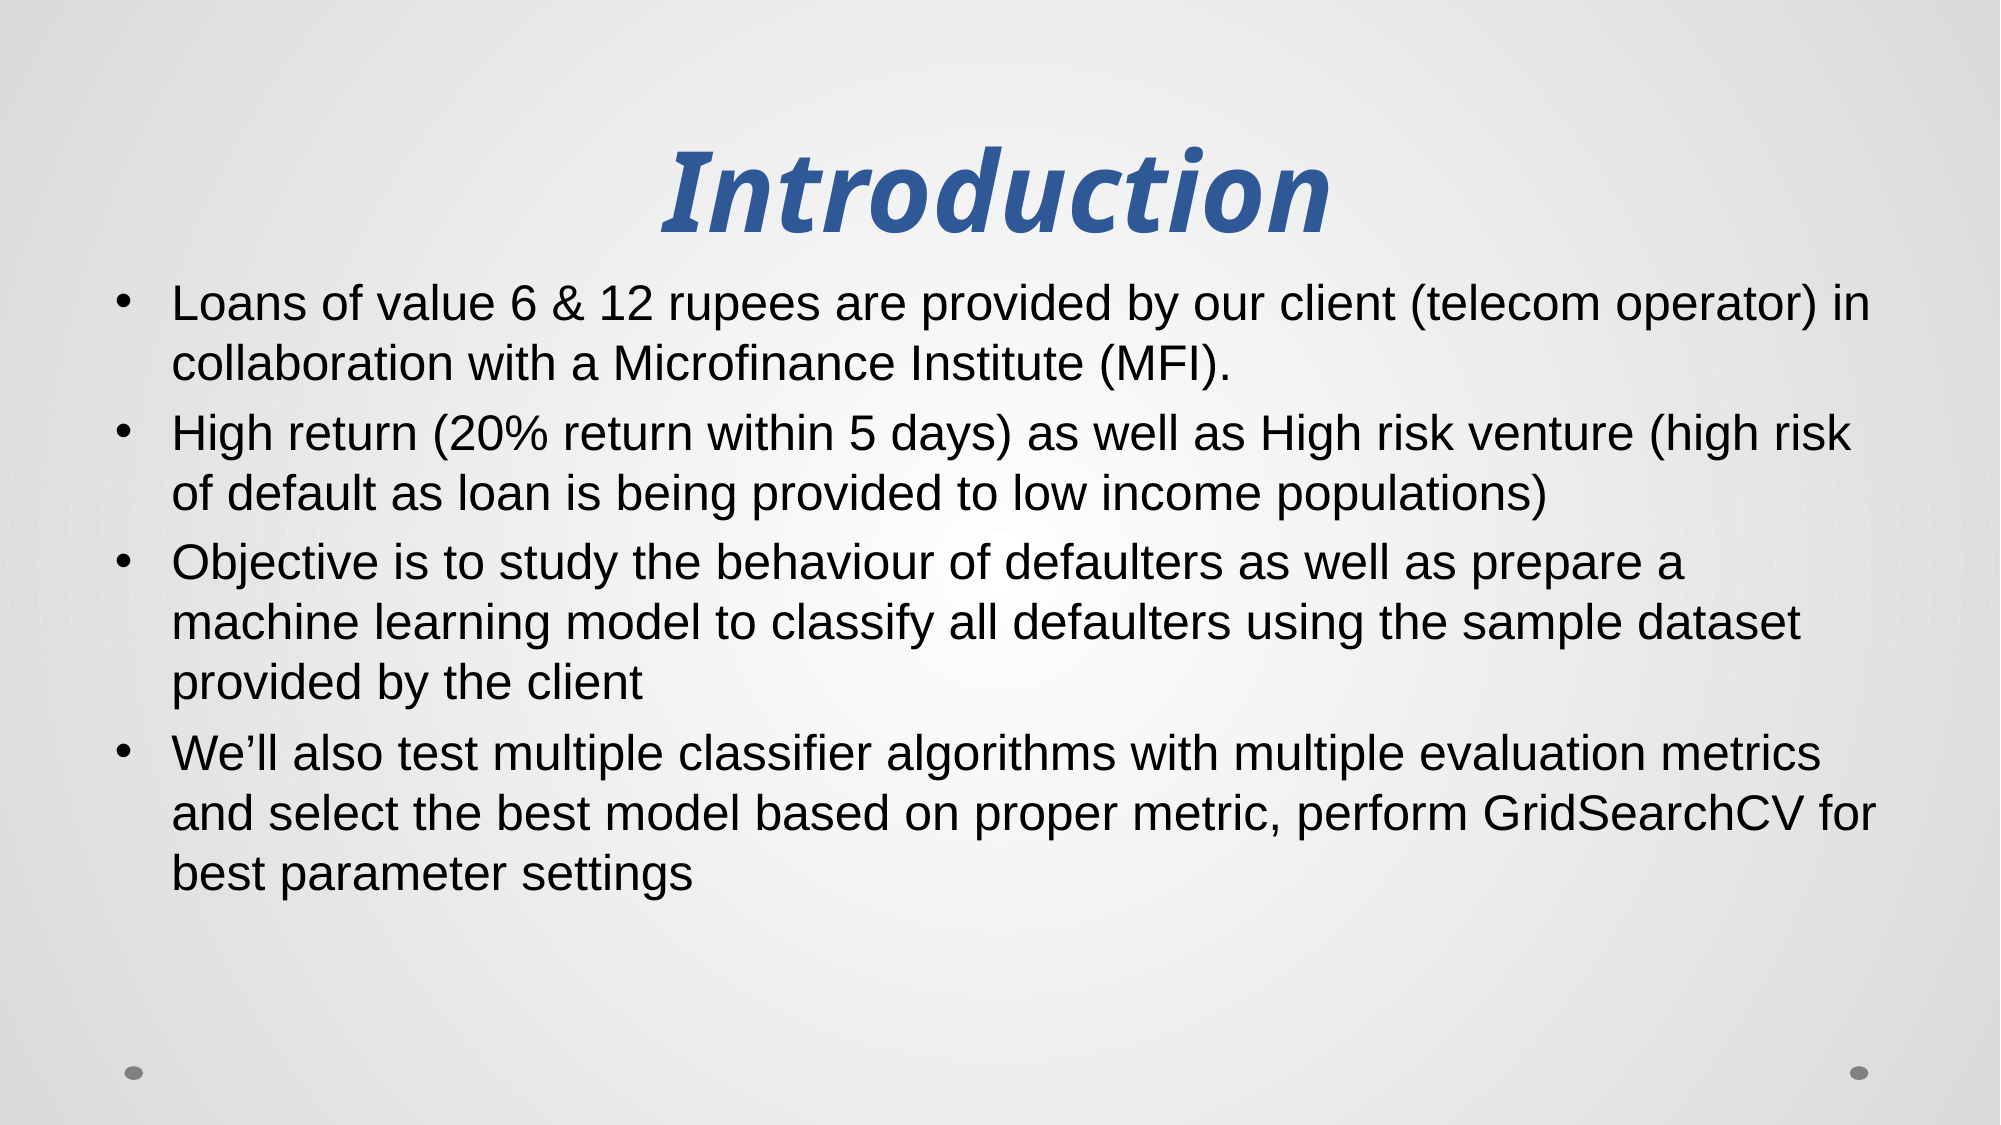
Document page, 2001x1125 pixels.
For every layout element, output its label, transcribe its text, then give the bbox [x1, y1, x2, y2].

title Introduction [99, 0, 1900, 262]
list Loans of value 6 & 12 rupees are provided by our client (telecom operator) in collaboration with a Microfinance Institute (MFI). High return (20% return within 5 days) as well as High risk venture (high risk of default as loan is being provided to low income populations) Objective is to study the behaviour of defaulters as well as prepare a machine learning model to classify all defaulters using the sample dataset provided by the client We’ll also test multiple classifier algorithms with multiple evaluation metrics and select the best model based on proper metric, perform GridSearchCV for best parameter settings [99, 262, 1900, 1005]
